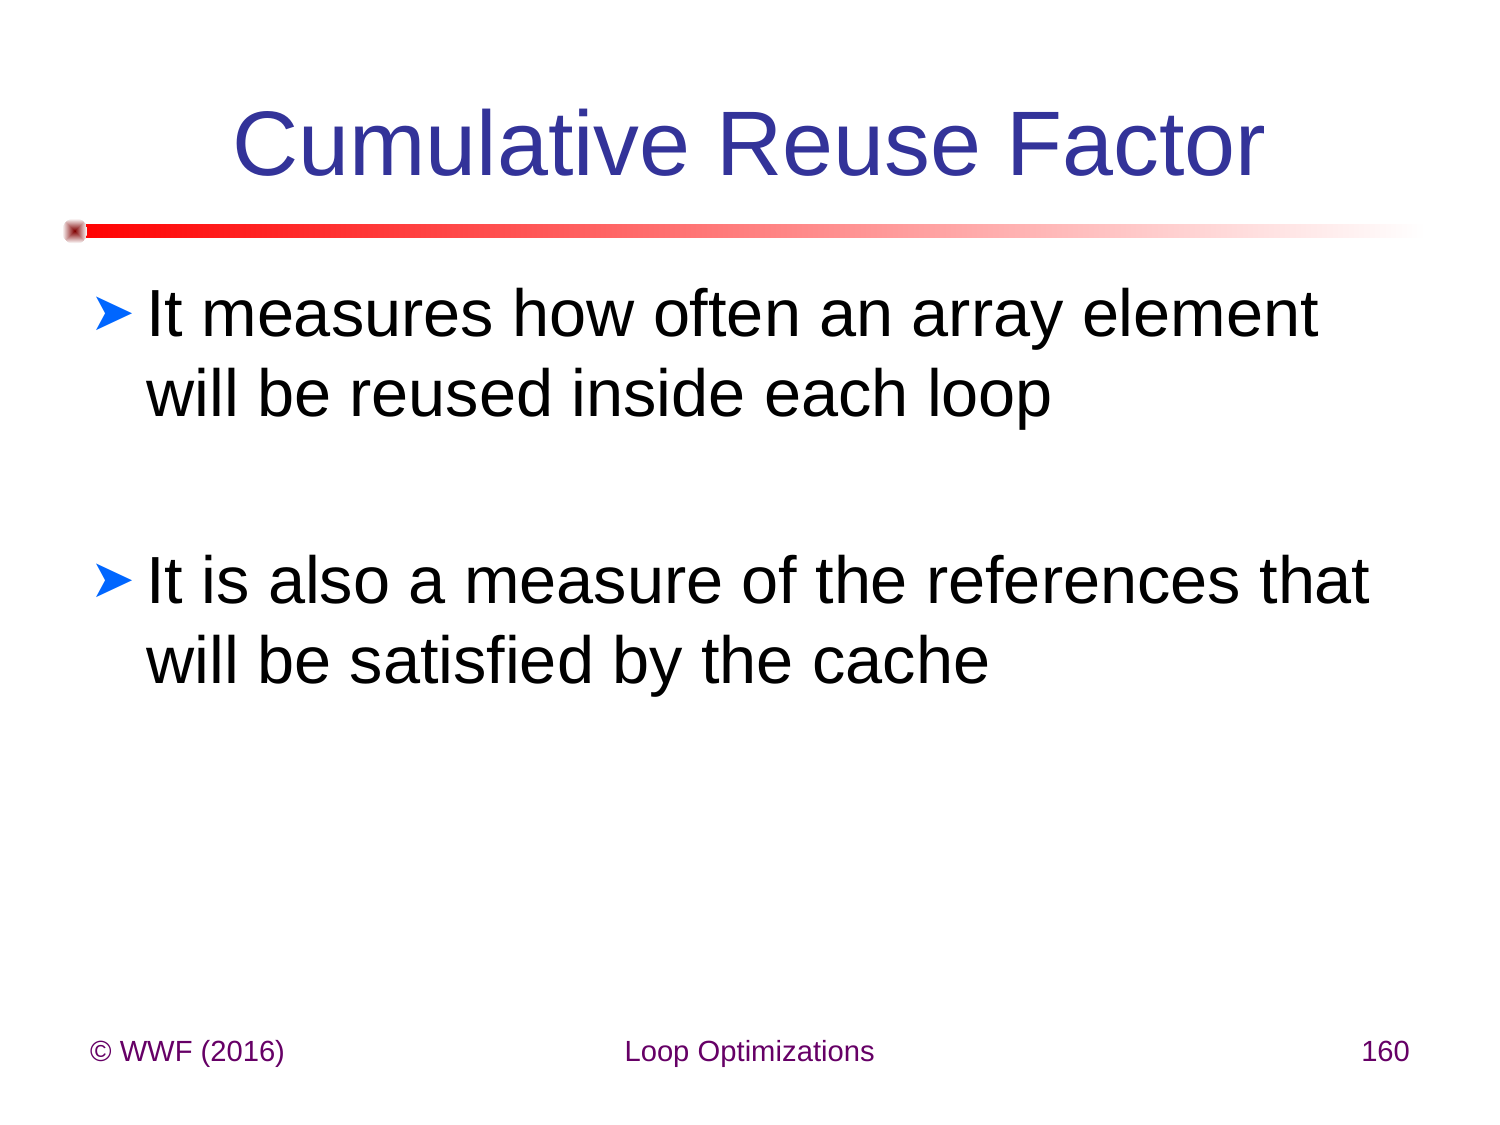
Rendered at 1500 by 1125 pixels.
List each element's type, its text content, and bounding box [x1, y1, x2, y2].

footer Loop Optimizations [512, 1024, 988, 1103]
list It measures how often an array element will be reused inside each loop It is also a measure of the references that will be satisfied by the cache [75, 262, 1425, 1005]
slide_number 160 [1074, 1024, 1425, 1103]
title Cumulative Reuse Factor [75, 45, 1425, 233]
slide_number © WWF (2016) [75, 1024, 425, 1103]
